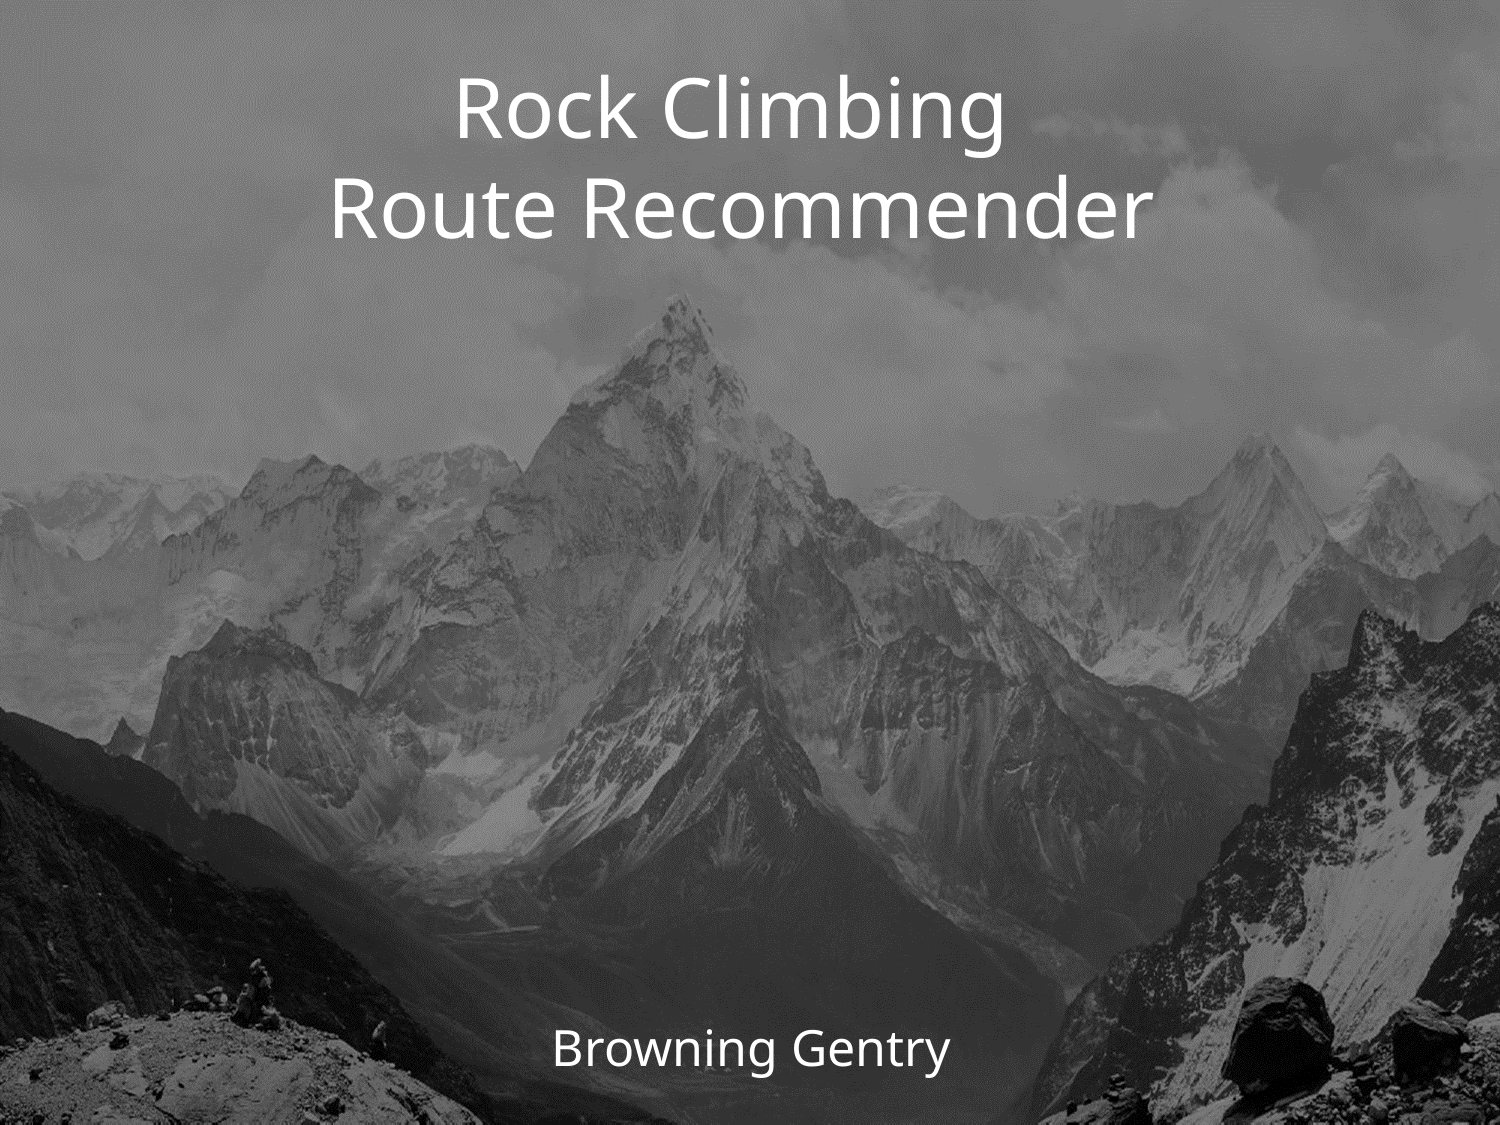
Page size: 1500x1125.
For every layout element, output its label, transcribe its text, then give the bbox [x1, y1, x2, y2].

text_box Browning Gentry [307, 1008, 1196, 1125]
picture [0, 0, 1500, 1125]
title Rock Climbing Route Recommender [170, 40, 1314, 255]
